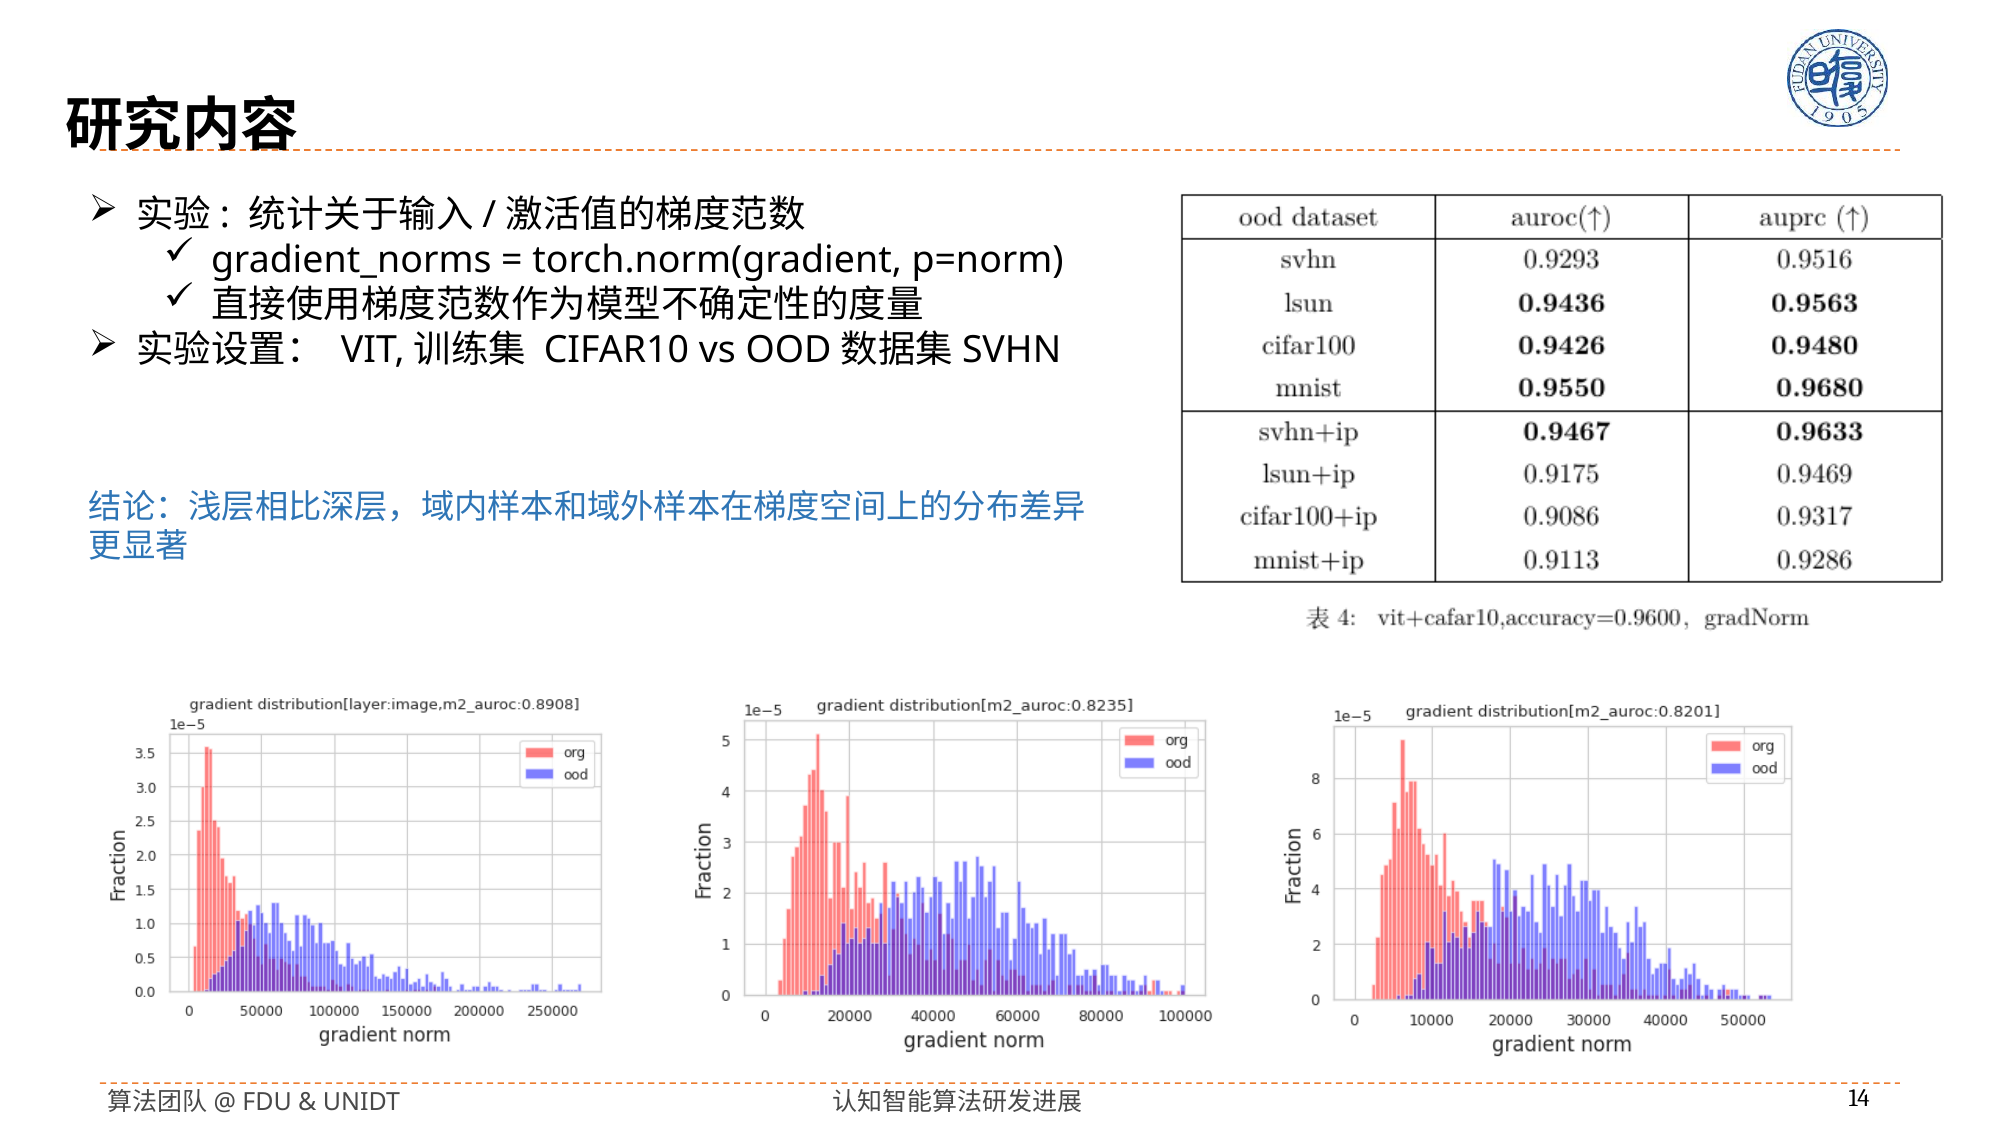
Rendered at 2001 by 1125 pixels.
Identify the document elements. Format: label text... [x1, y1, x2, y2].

picture [1158, 182, 1990, 655]
text_box 结论：浅层相比深层，域内样本和域外样本在梯度空间上的分布差异 更显著 [74, 477, 1152, 572]
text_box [96, 686, 1804, 1068]
picture [1787, 29, 1888, 127]
text_box 实验: 统计关于输入/激活值的梯度范数 gradient_norms = torch.norm(gradient, p=norm) 直接使用梯度范数作为模型不确定性的度量 实验设置： VIT,训练集 CIFAR10 vs OOD数据集SVHN [74, 182, 1158, 378]
text_box 研究内容 [50, 79, 314, 235]
